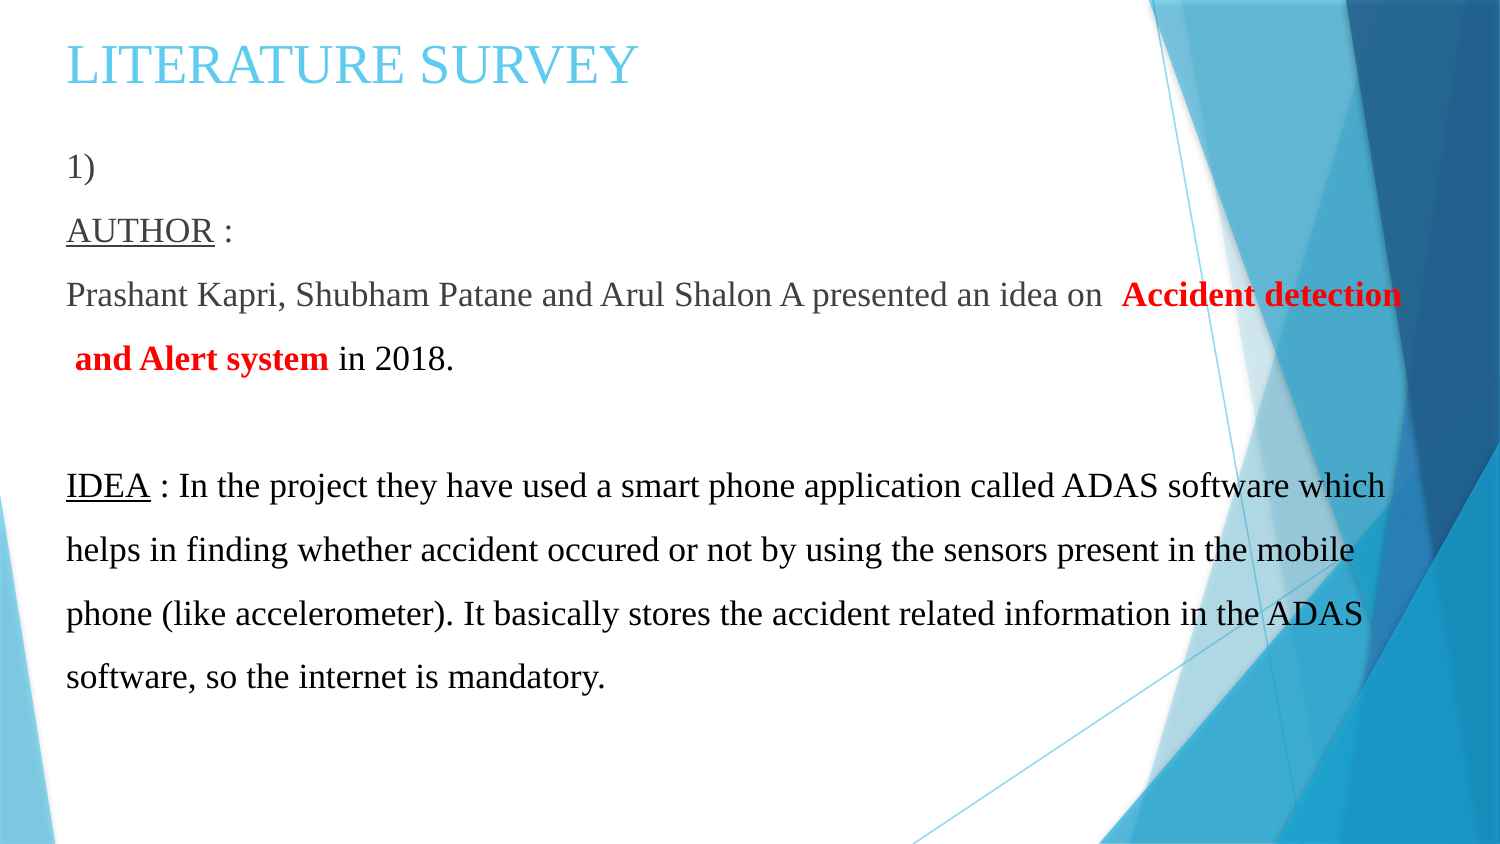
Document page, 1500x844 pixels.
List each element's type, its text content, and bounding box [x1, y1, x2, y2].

title LITERATURE SURVEY [51, 12, 1449, 107]
list 1) AUTHOR : Prashant Kapri, Shubham Patane and Arul Shalon A presented an idea on Accident detection and Alert system in 2018. IDEA : In the project they have used a smart phone application called ADAS software which helps in finding whether accident occured or not by using the sensors present in the mobile phone (like accelerometer). It basically stores the accident related information in the ADAS software, so the internet is mandatory. [51, 107, 1449, 801]
